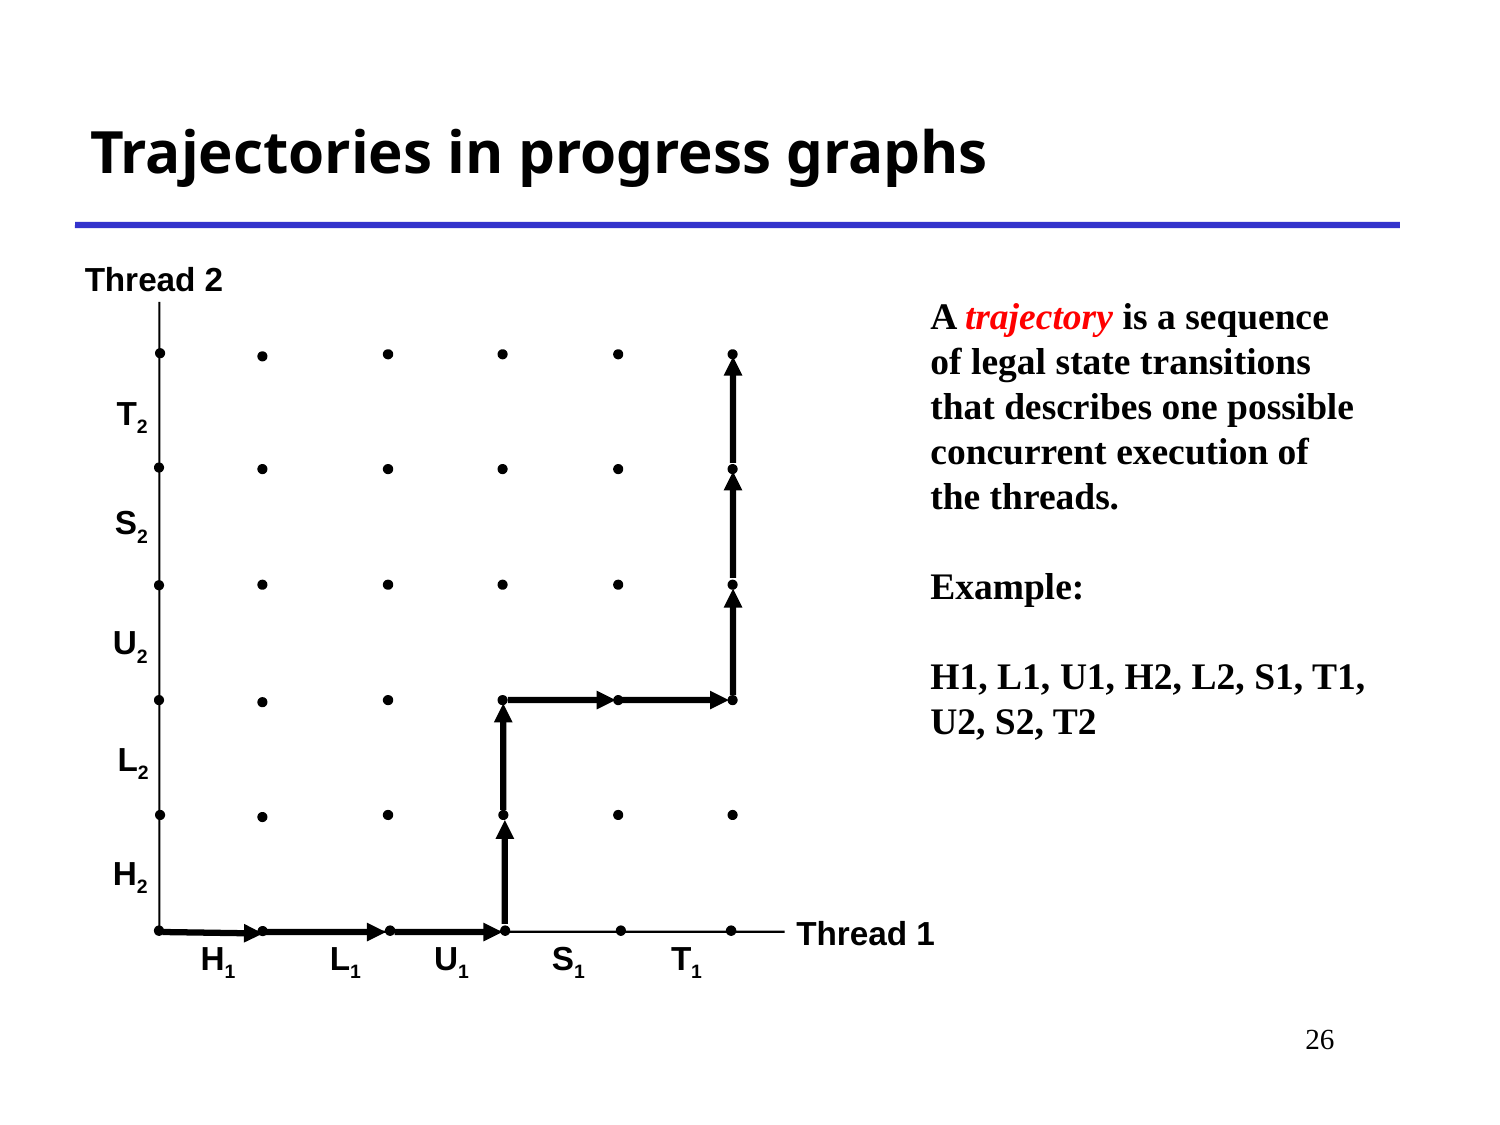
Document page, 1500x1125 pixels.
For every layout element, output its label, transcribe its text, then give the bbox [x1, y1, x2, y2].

slide_number 28 [1137, 1012, 1351, 1088]
title Trajectories in progress graphs [75, 75, 1400, 225]
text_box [69, 249, 951, 988]
text_box A trajectory is a sequence of legal state transitions that describes one possible concurrent execution of the threads. Example: H1, L1, U1, H2, L2, S1, T1, U2, S2, T2 [955, 284, 1438, 750]
